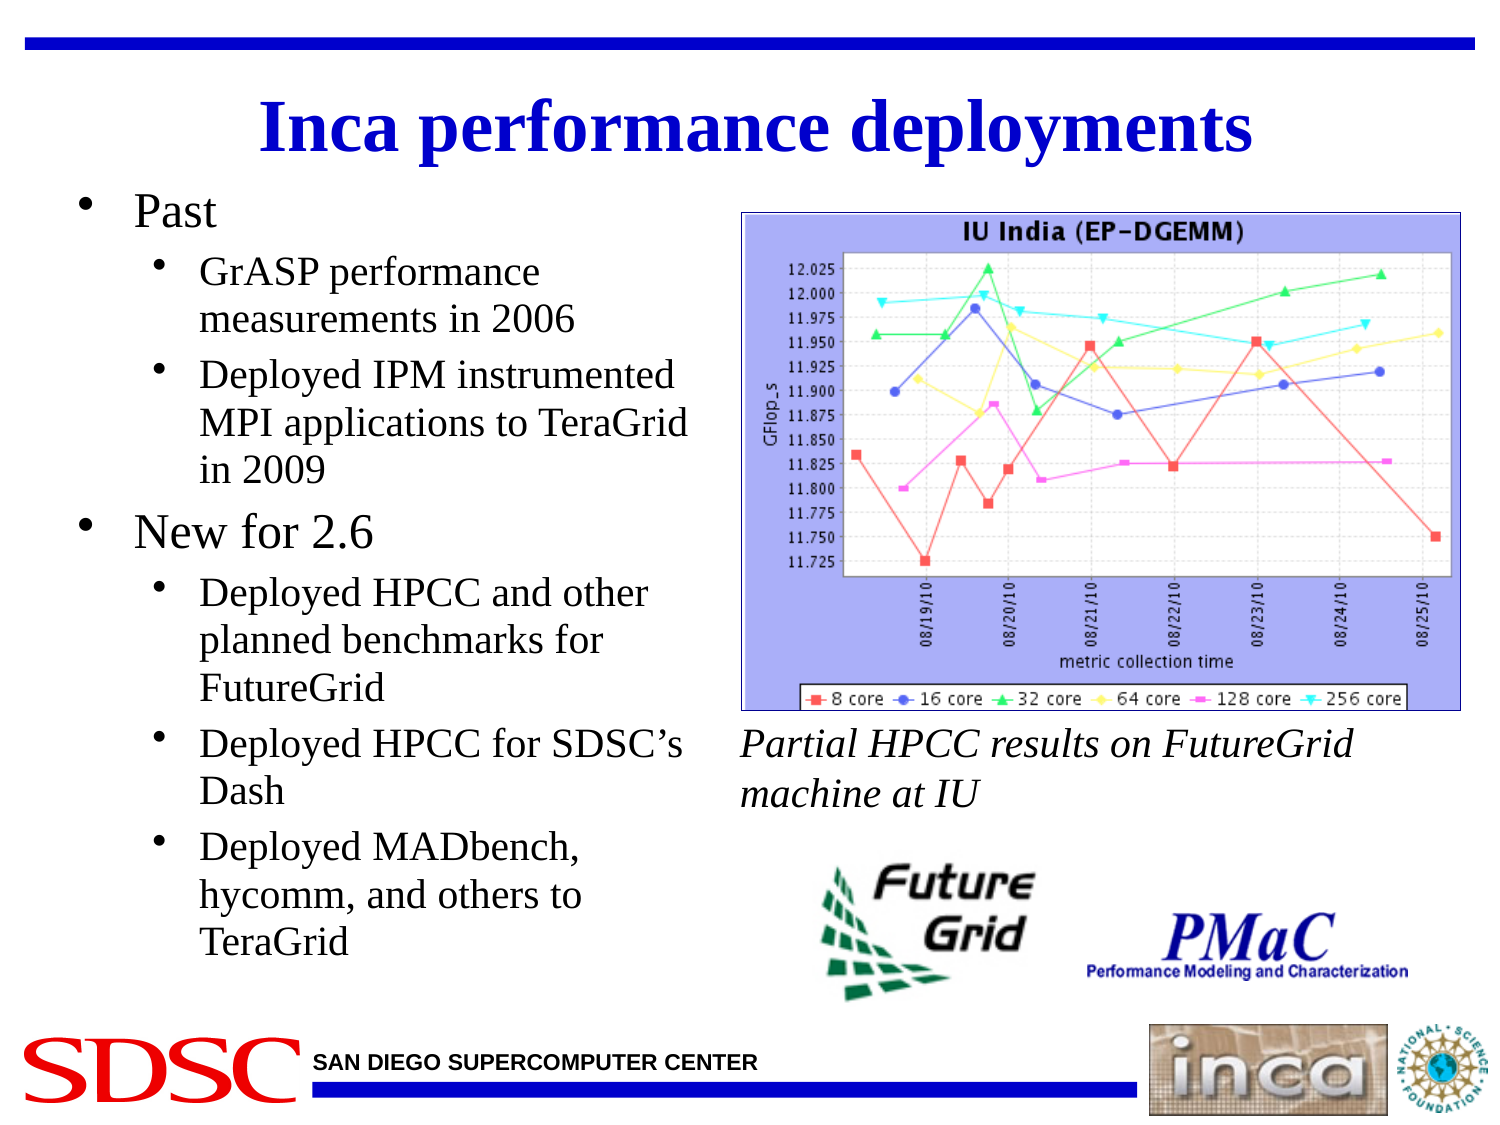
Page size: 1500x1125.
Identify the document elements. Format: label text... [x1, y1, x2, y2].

list Past GrASP performance measurements in 2006 Deployed IPM instrumented MPI applications to TeraGrid in 2009 New for 2.6 Deployed HPCC and other planned benchmarks for FutureGrid Deployed HPCC for SDSC’s Dash Deployed MADbench, hycomm, and others to TeraGrid [61, 174, 713, 988]
picture [1087, 912, 1408, 981]
picture [1149, 1024, 1388, 1116]
picture [812, 849, 1042, 1007]
text_box Partial HPCC results on FutureGrid machine at IU [725, 708, 1450, 824]
picture [1397, 1024, 1488, 1113]
picture [741, 212, 1461, 711]
picture [24, 1037, 300, 1103]
title Inca performance deployments [61, 41, 1451, 214]
